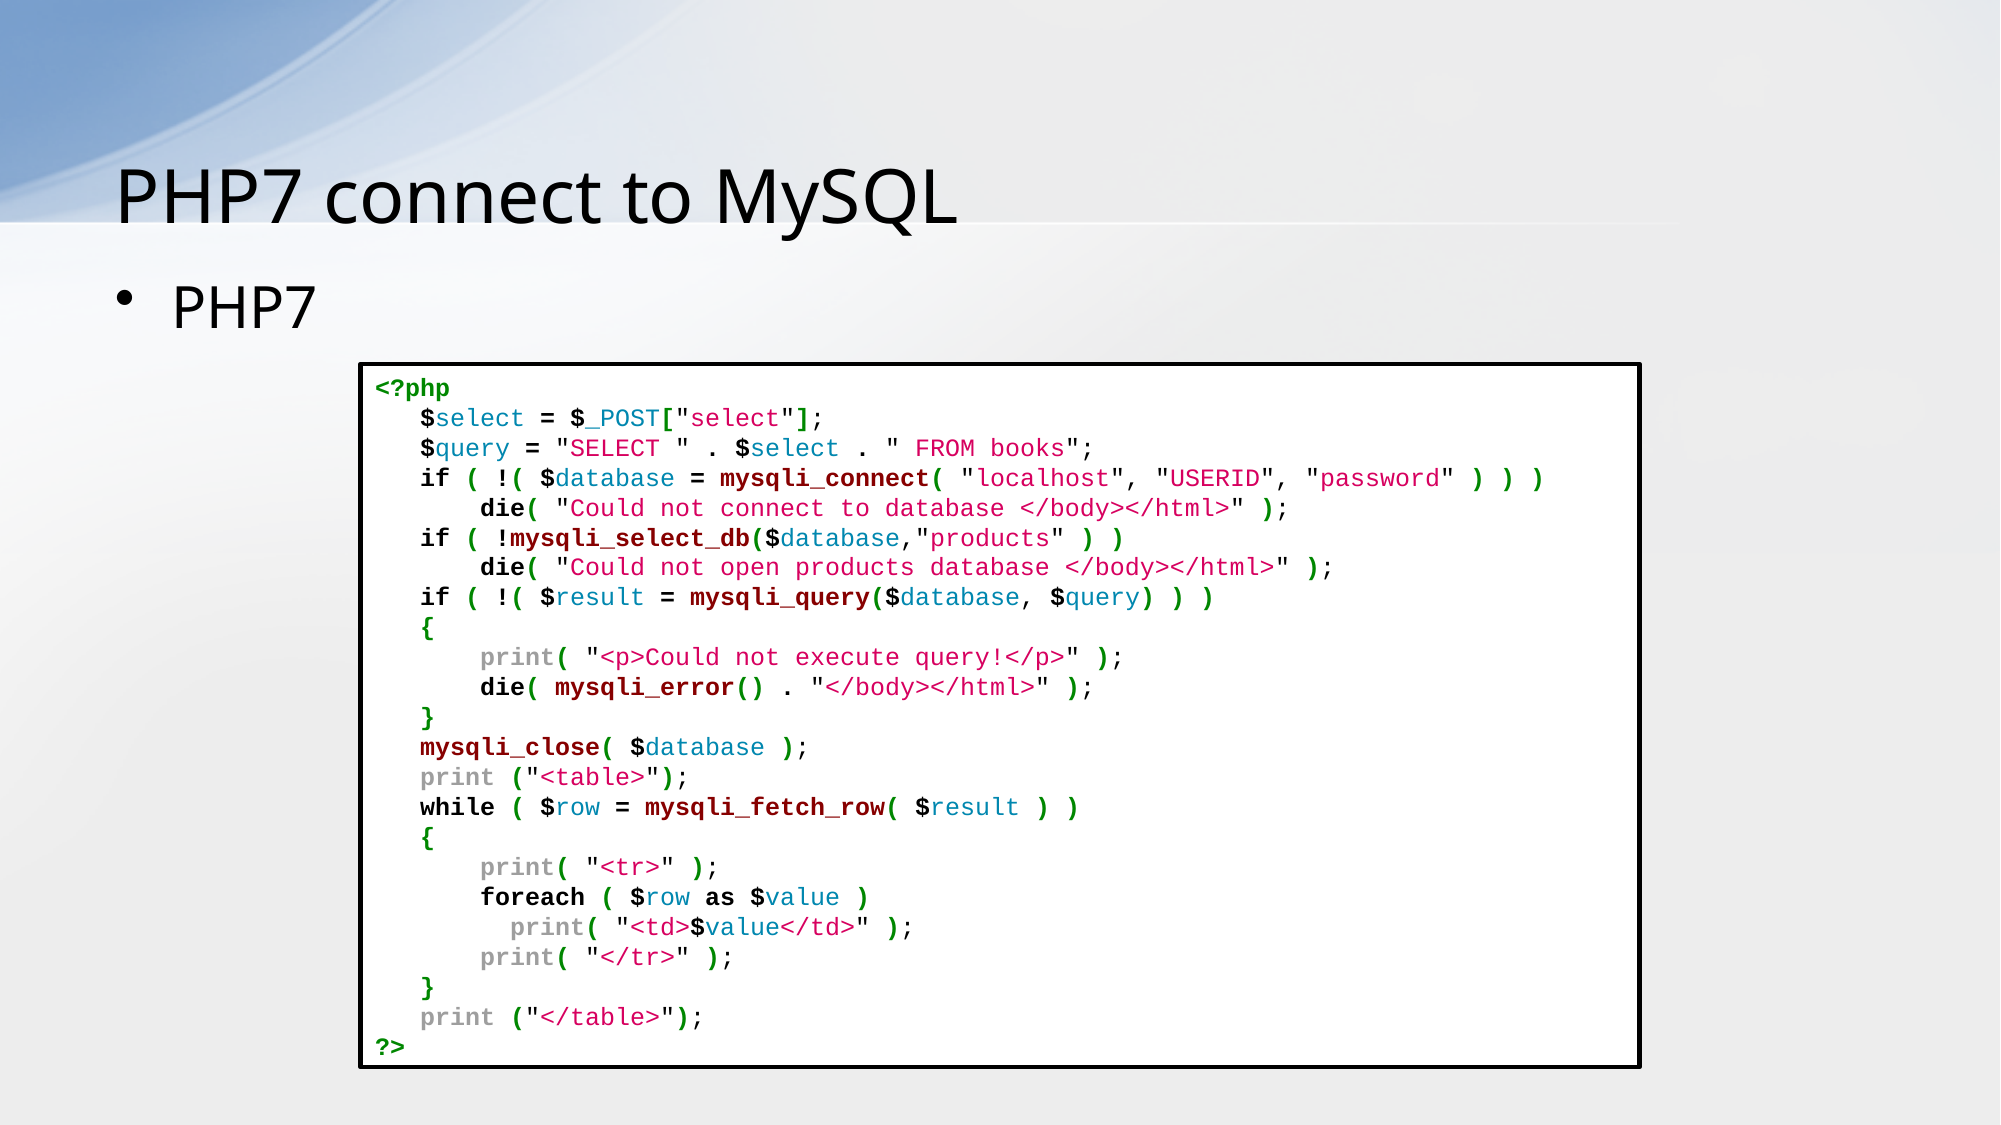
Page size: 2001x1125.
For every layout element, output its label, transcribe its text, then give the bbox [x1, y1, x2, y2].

text_box <?php $select = $_POST["select"]; $query = "SELECT " . $select . " FROM books"; if ( !( $database = mysqli_connect( "localhost", "USERID", "password" ) ) ) die( "Could not connect to database </body></html>" ); if ( !mysqli_select_db($database,"products" ) ) die( "Could not open products database </body></html>" ); if ( !( $result = mysqli_query($database, $query) ) ) { print( "<p>Could not execute query!</p>" ); die( mysqli_error() . "</body></html>" ); } mysqli_close( $database ); print ("<table>"); while ( $row = mysqli_fetch_row( $result ) ) { print( "<tr>" ); foreach ( $row as $value ) print( "<td>$value</td>" ); print( "</tr>" ); } print ("</table>"); ?> [358, 362, 1642, 1069]
picture [0, 0, 2000, 1125]
list PHP7 [99, 262, 1900, 1005]
title PHP7 connect to MySQL [99, 58, 1900, 247]
